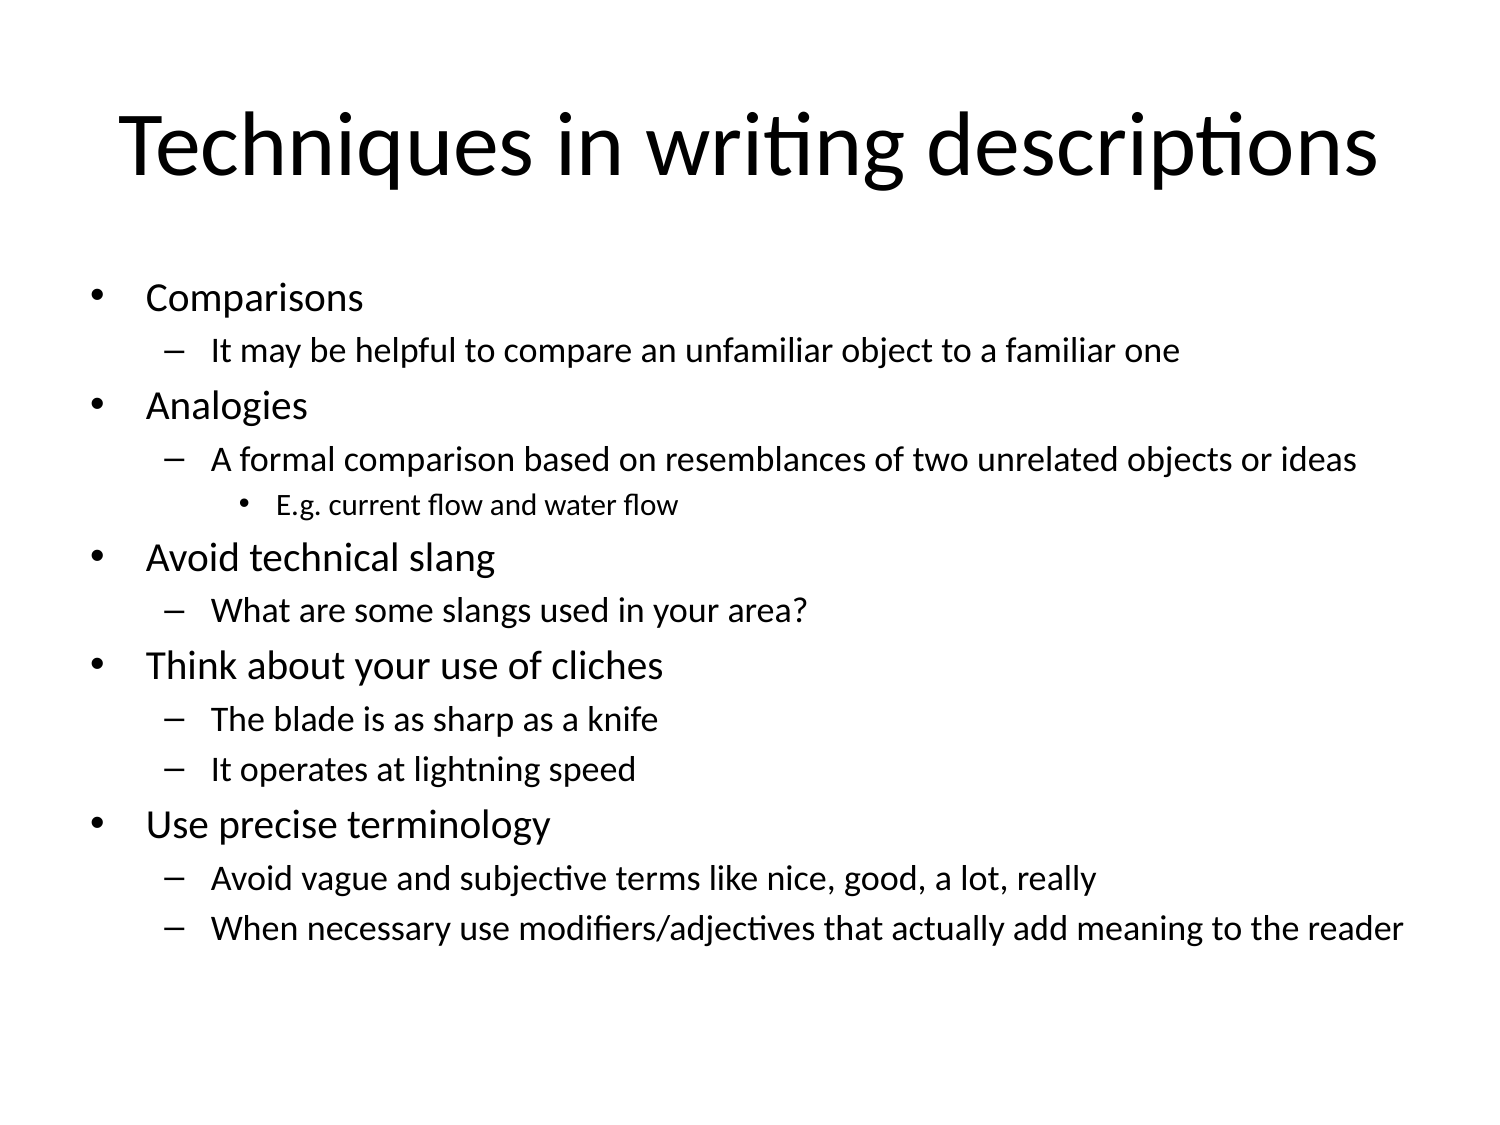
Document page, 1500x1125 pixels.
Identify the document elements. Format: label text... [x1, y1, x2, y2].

title Techniques in writing descriptions [75, 45, 1425, 233]
list Comparisons It may be helpful to compare an unfamiliar object to a familiar one Analogies A formal comparison based on resemblances of two unrelated objects or ideas E.g. current flow and water flow Avoid technical slang What are some slangs used in your area? Think about your use of cliches The blade is as sharp as a knife It operates at lightning speed Use precise terminology Avoid vague and subjective terms like nice, good, a lot, really When necessary use modifiers/adjectives that actually add meaning to the reader [75, 262, 1425, 1005]
